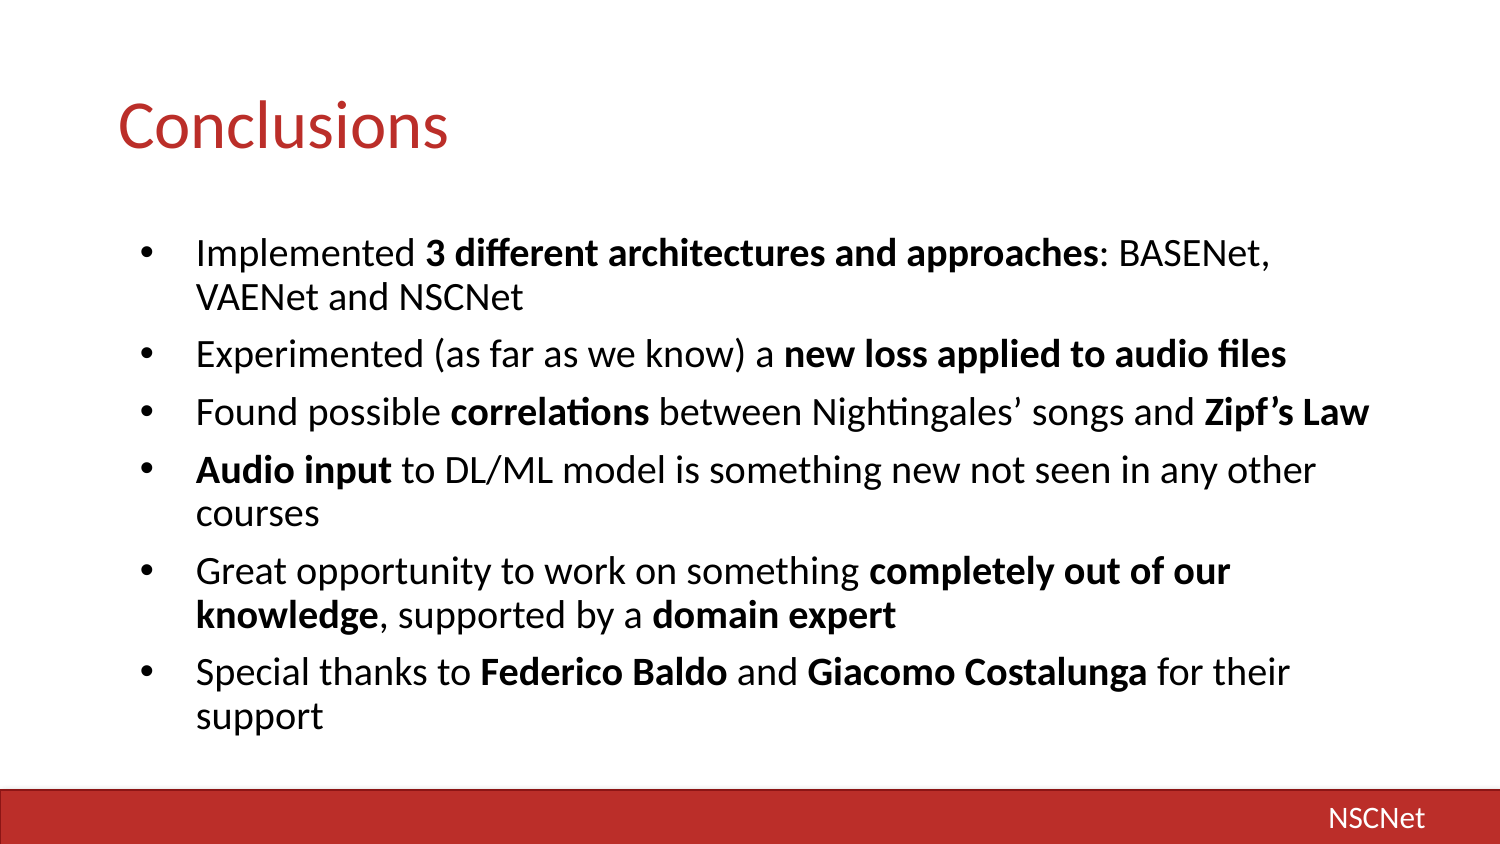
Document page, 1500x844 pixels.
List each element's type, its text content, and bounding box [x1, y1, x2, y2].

title Conclusions [103, 44, 1397, 208]
list Implemented 3 different architectures and approaches: BASENet, VAENet and NSCNet Experimented (as far as we know) a new loss applied to audio files Found possible correlations between Nightingales’ songs and Zipf’s Law Audio input to DL/ML model is something new not seen in any other courses Great opportunity to work on something completely out of our knowledge, supported by a domain expert Special thanks to Federico Baldo and Giacomo Costalunga for their support [103, 224, 1397, 760]
